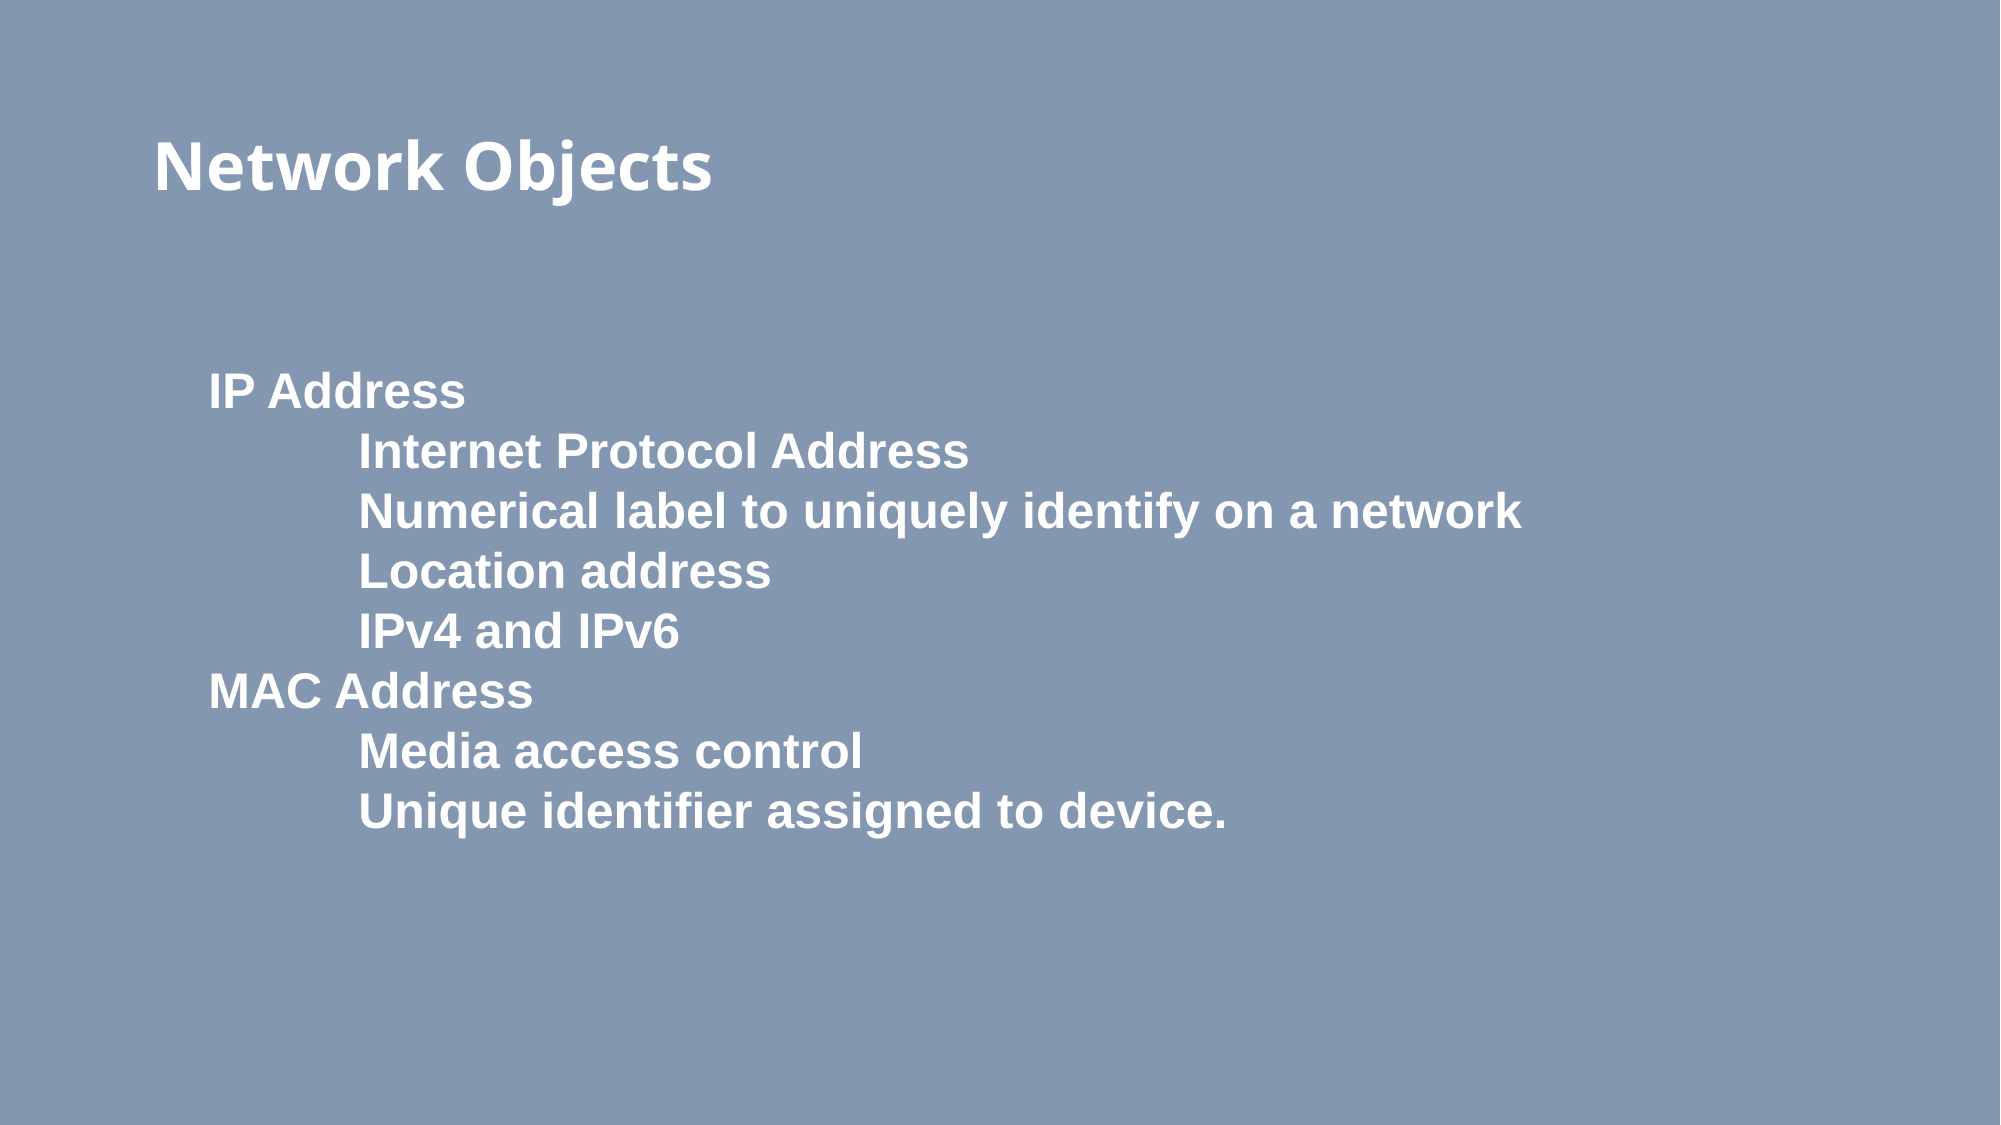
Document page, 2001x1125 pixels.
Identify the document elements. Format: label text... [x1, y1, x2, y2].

text_box IP Address Internet Protocol Address Numerical label to uniquely identify on a network Location address IPv4 and IPv6 MAC Address Media access control Unique identifier assigned to device. [193, 351, 1807, 907]
title Network Objects [137, 59, 1863, 278]
